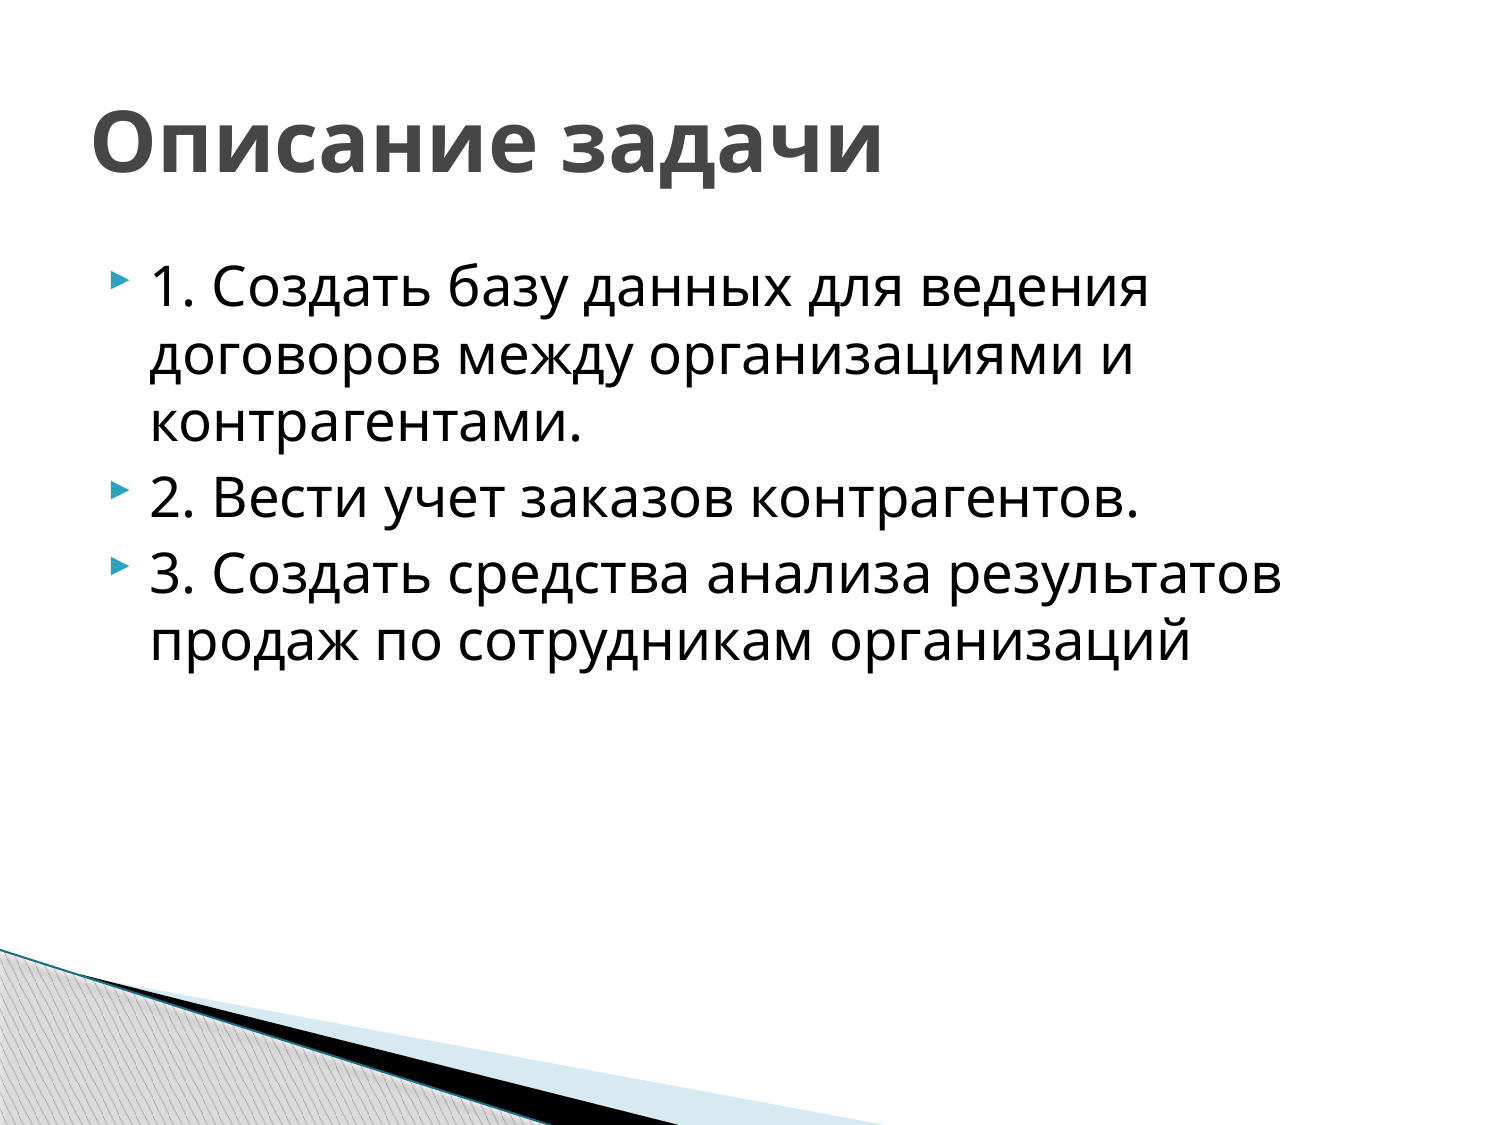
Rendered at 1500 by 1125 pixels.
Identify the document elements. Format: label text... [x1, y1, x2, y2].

list 1. Создать базу данных для ведения договоров между организациями и контрагентами. 2. Вести учет заказов контрагентов. 3. Создать средства анализа результатов продаж по сотрудникам организаций [75, 243, 1425, 986]
title Описание задачи [75, 45, 1425, 233]
